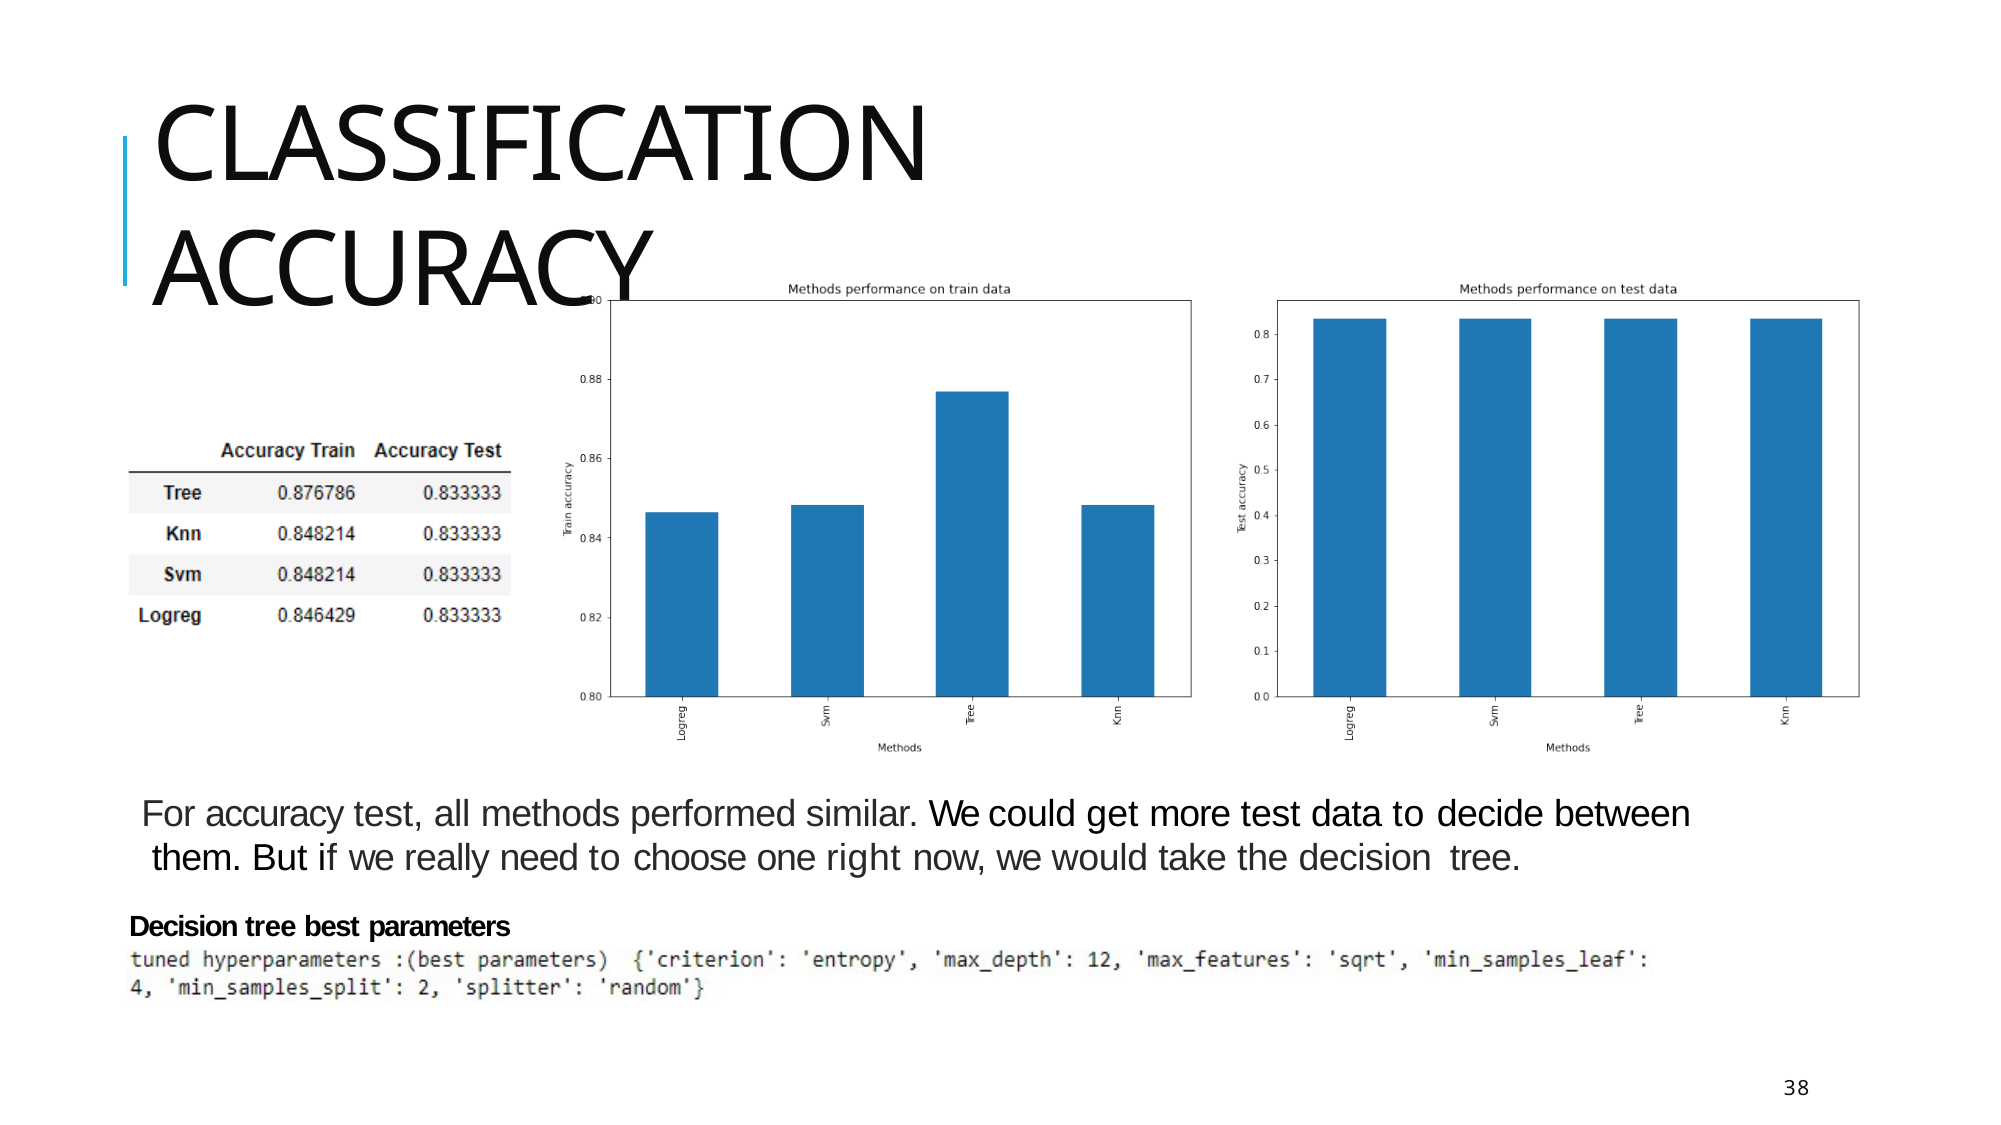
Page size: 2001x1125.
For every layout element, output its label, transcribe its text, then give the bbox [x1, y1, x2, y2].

title Classification Accuracy [150, 73, 1099, 327]
text_box [126, 949, 1655, 1004]
text_box [1231, 276, 1866, 761]
text_box For accuracy test, all methods performed similar. We could get more test data to decide between them. But if we really need to choose one right now, we would take the decision tree. Decision tree best parameters [127, 785, 1698, 943]
text_box [126, 437, 511, 641]
slide_number 38 [1777, 757, 1938, 1125]
text_box [557, 276, 1197, 761]
